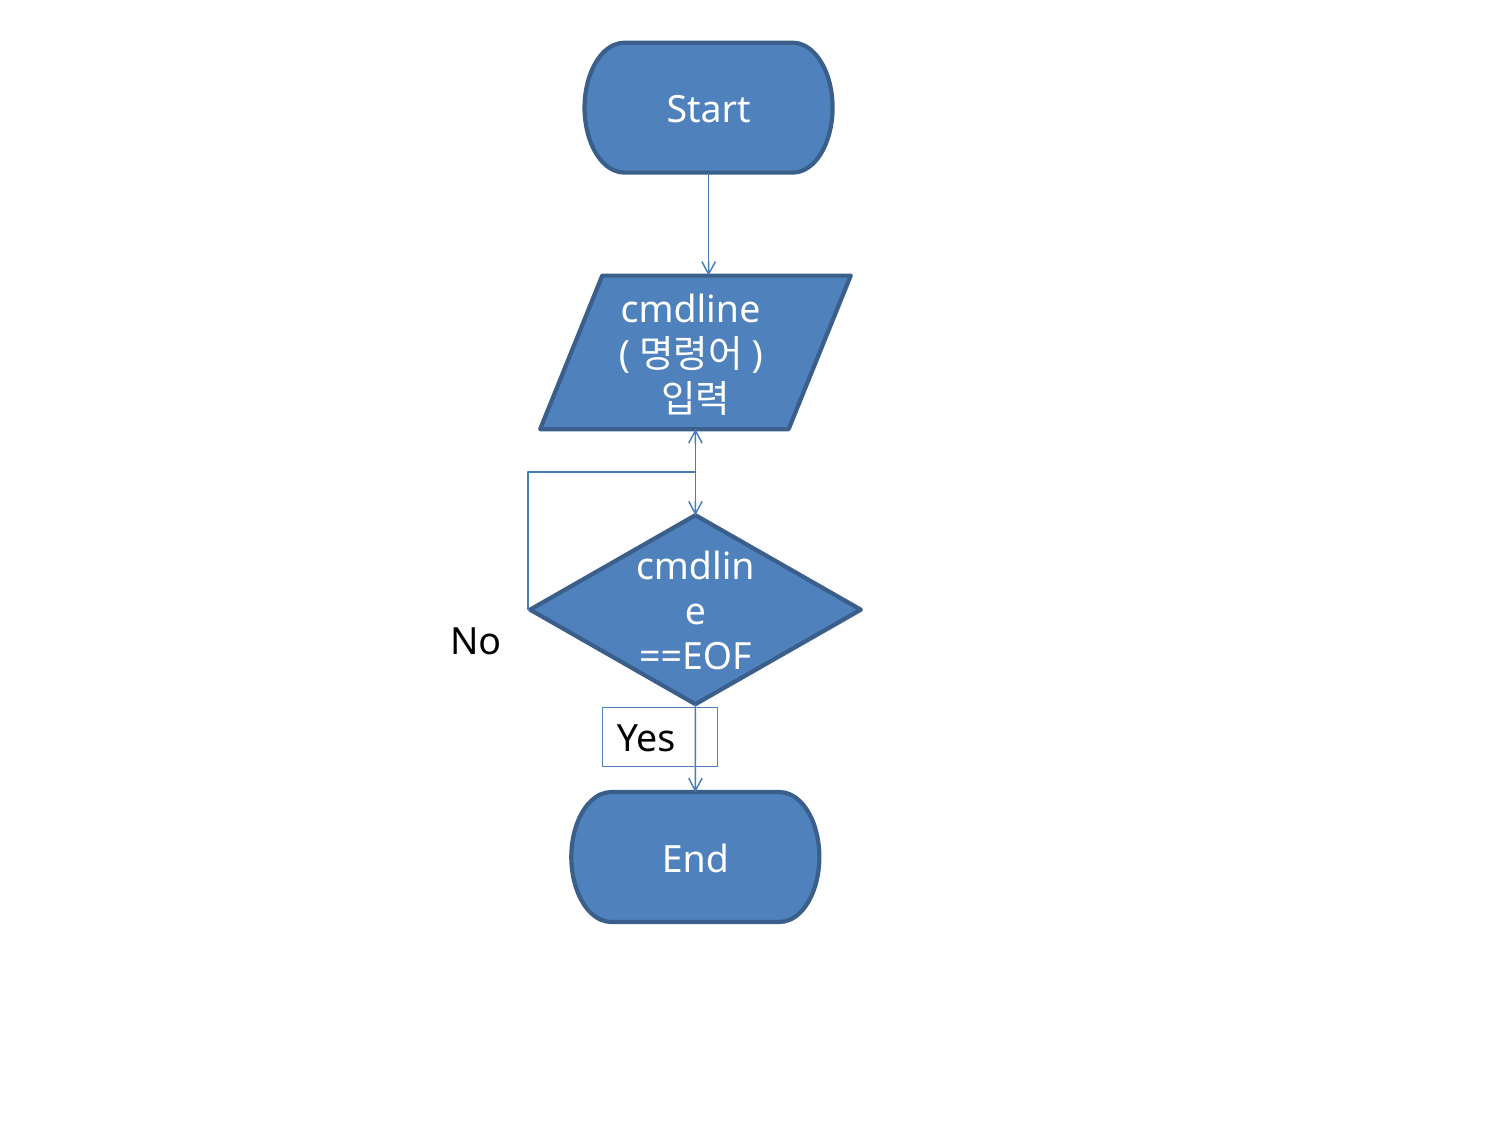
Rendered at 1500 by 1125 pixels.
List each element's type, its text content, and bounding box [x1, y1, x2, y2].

text_box cmdline (명령어)입력 [569, 273, 853, 432]
text_box Start [582, 40, 835, 175]
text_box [529, 352, 572, 610]
text_box No [435, 609, 551, 670]
text_box End [569, 789, 822, 925]
text_box Yes [697, 707, 718, 767]
text_box cmdline ==EOF [551, 514, 863, 706]
text_box Yes [602, 707, 693, 767]
